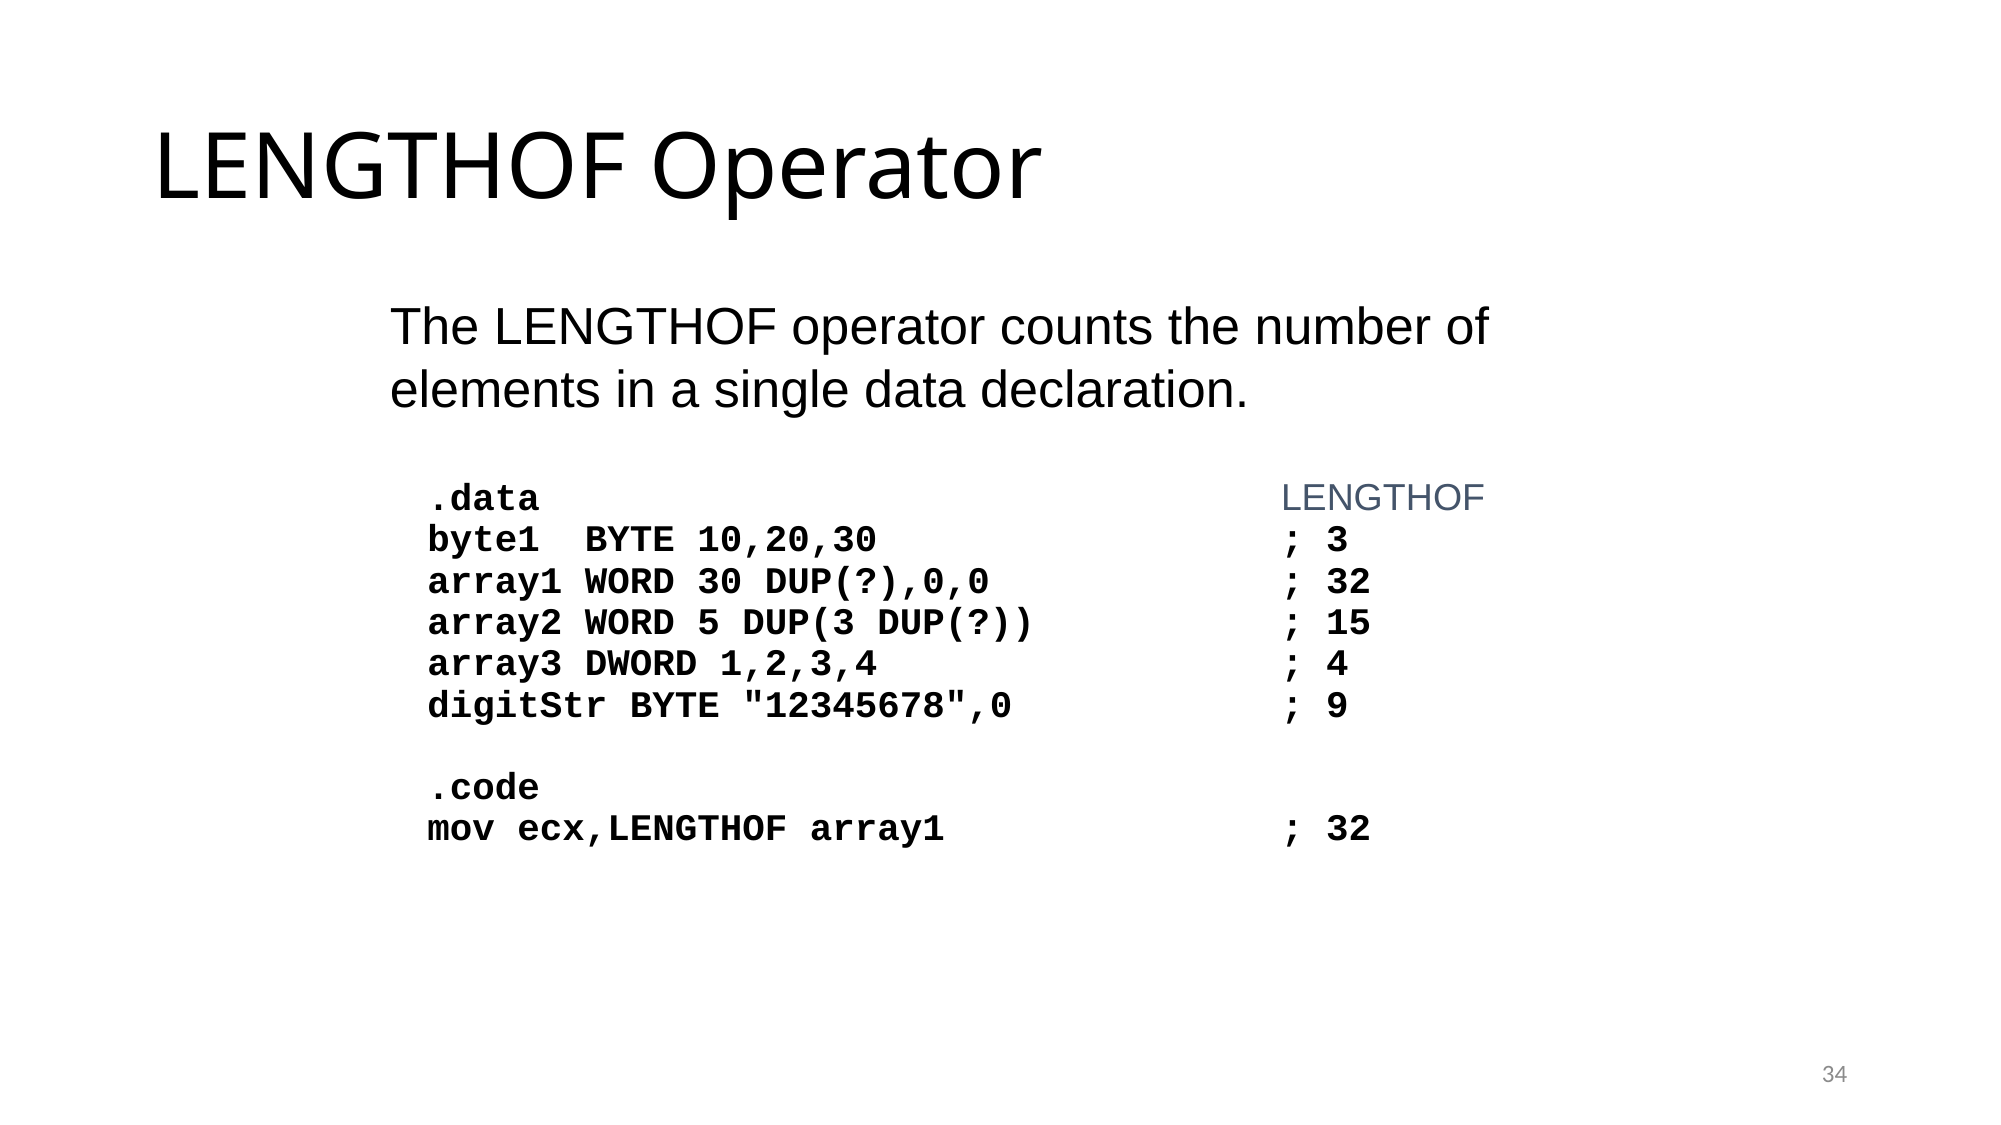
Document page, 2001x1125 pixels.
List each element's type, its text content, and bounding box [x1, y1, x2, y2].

slide_number 34 [1412, 1042, 1863, 1103]
title LENGTHOF Operator [137, 59, 1863, 278]
text_box The LENGTHOF operator counts the number of elements in a single data declaration. [375, 270, 1550, 441]
text_box .data LENGTHOF byte1 BYTE 10,20,30 ; 3 array1 WORD 30 DUP(?),0,0 ; 32 array2 WORD 5 DUP(3 DUP(?)) ; 15 array3 DWORD 1,2,3,4 ; 4 digitStr BYTE "12345678",0 ; 9 .code mov ecx,LENGTHOF array1 ; 32 [412, 470, 1550, 908]
